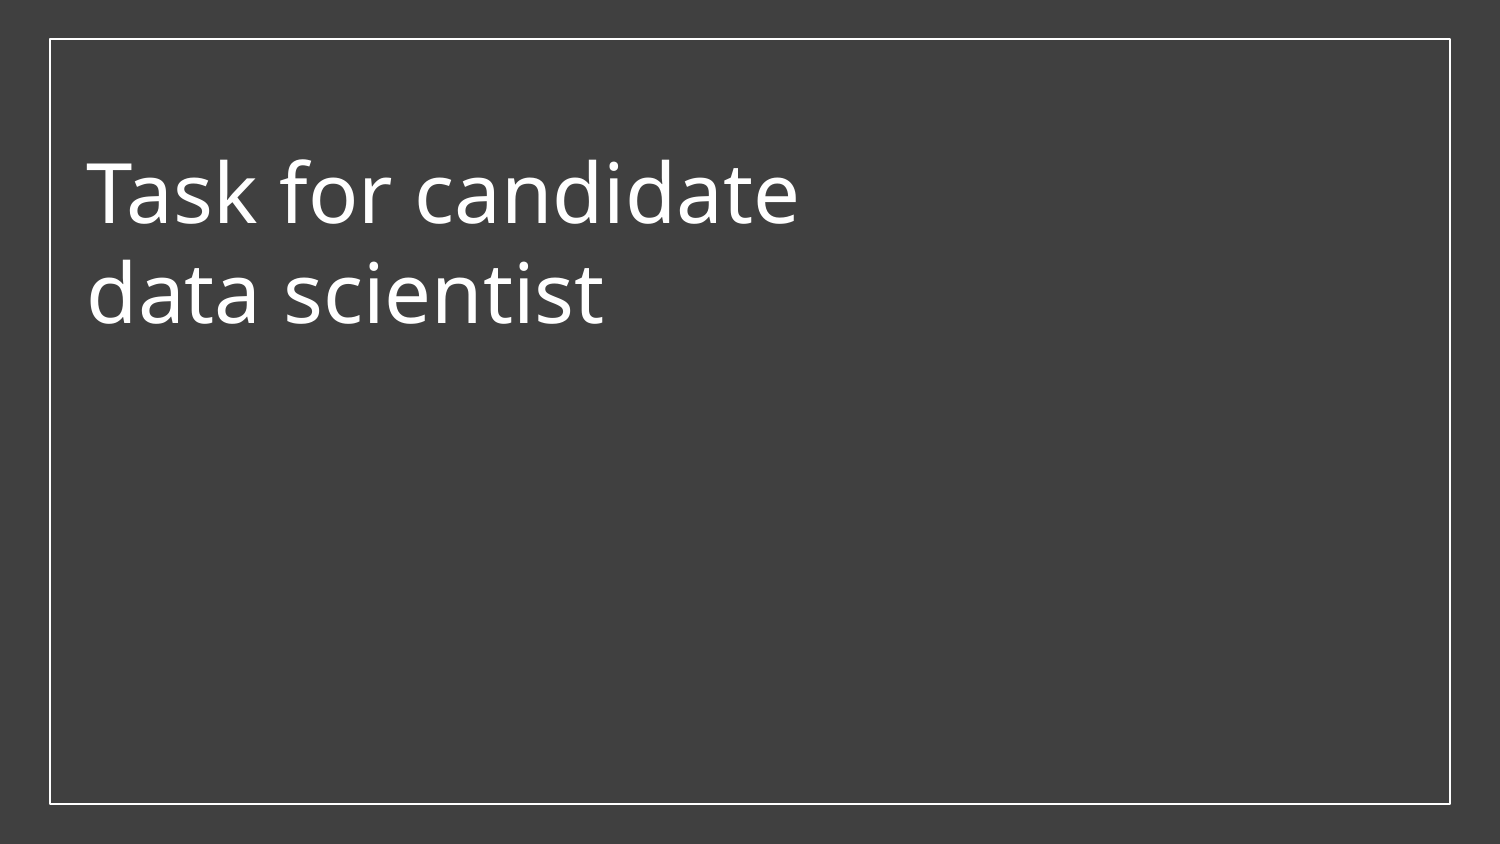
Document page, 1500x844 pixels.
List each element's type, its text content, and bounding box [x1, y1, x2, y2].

title Task for candidate data scientist [86, 140, 1421, 227]
